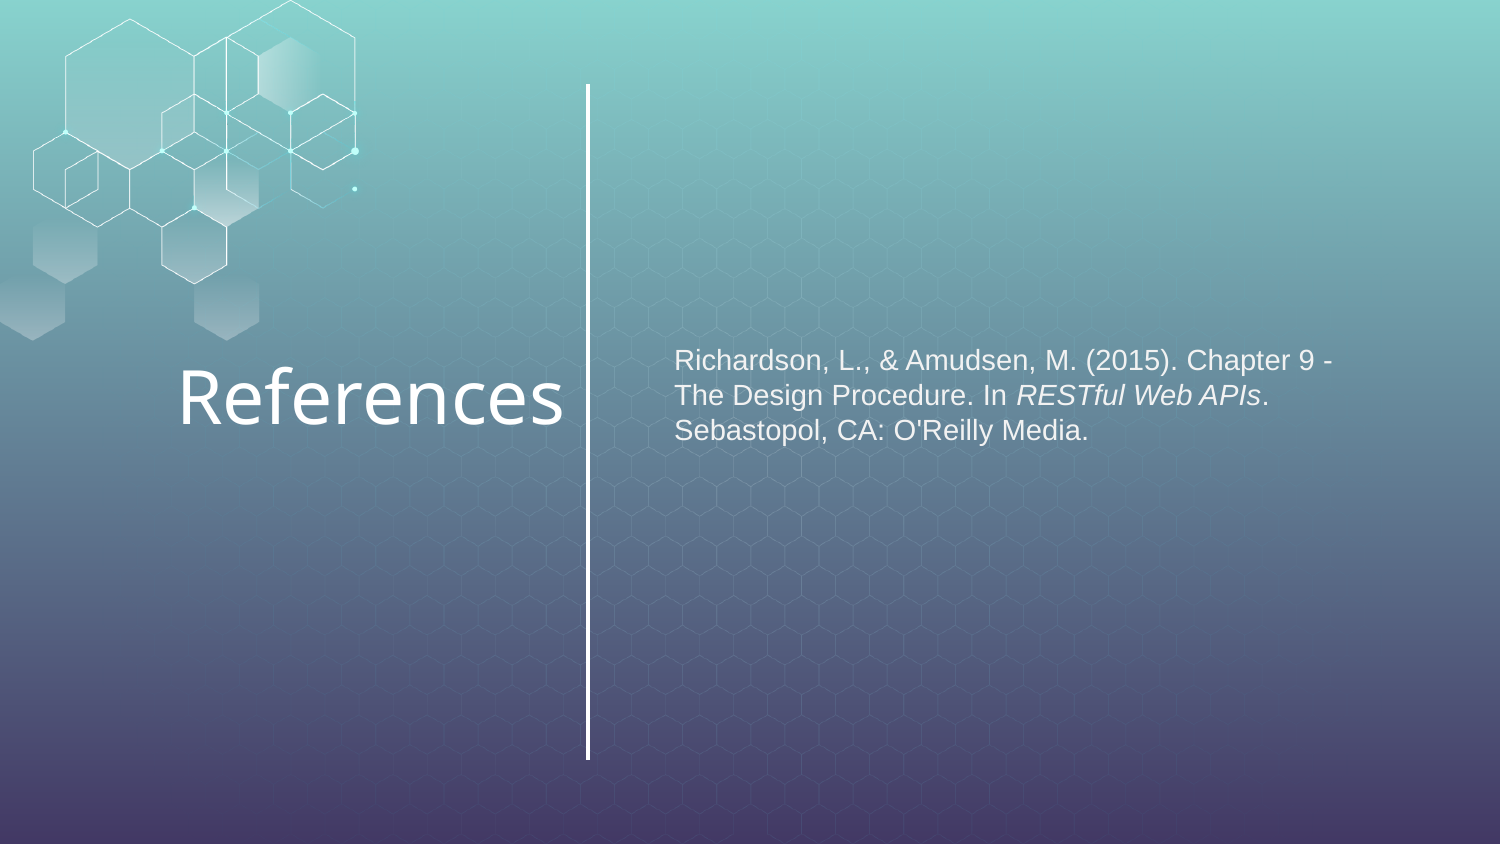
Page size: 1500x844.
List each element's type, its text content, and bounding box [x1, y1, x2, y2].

picture [0, 0, 1398, 844]
text_box Richardson, L., & Amudsen, M. (2015). Chapter 9 - The Design Procedure. In RESTful Web APIs. Sebastopol, CA: O'Reilly Media. [659, 334, 1398, 524]
title References [82, 334, 581, 422]
